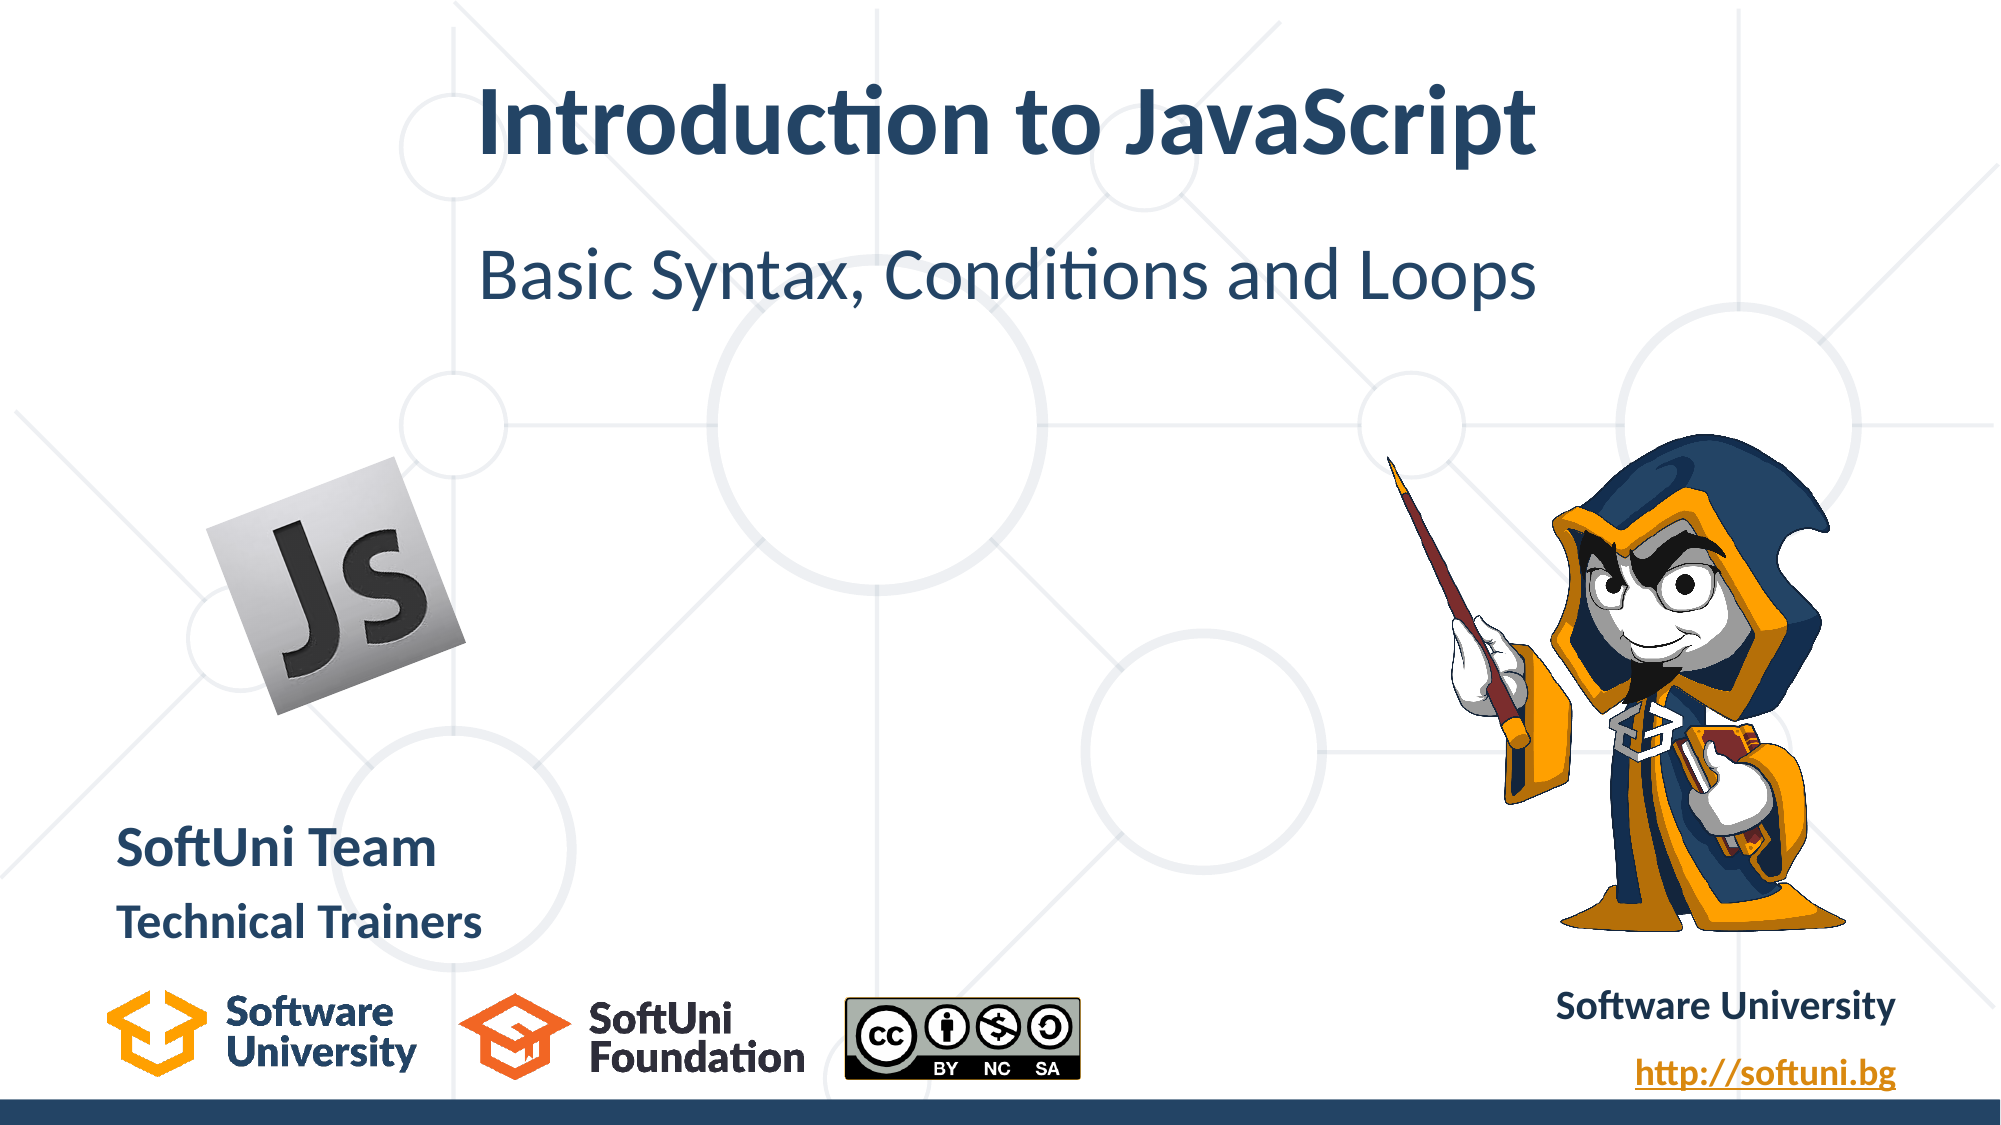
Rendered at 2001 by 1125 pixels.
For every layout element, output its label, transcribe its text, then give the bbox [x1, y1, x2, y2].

picture [221, 990, 417, 1077]
list Technical Trainers [110, 880, 595, 954]
picture [107, 990, 211, 1077]
subtitle Basic Syntax, Conditions and Loops [109, 213, 1909, 359]
list SoftUni Team [110, 800, 595, 880]
picture [234, 485, 437, 687]
list Software University [1417, 970, 1903, 1034]
picture [1369, 389, 1891, 953]
list http://softuni.bg [1417, 1040, 1903, 1098]
picture [458, 993, 804, 1080]
title Introduction to JavaScript [15, 41, 2000, 187]
picture [845, 998, 1081, 1079]
